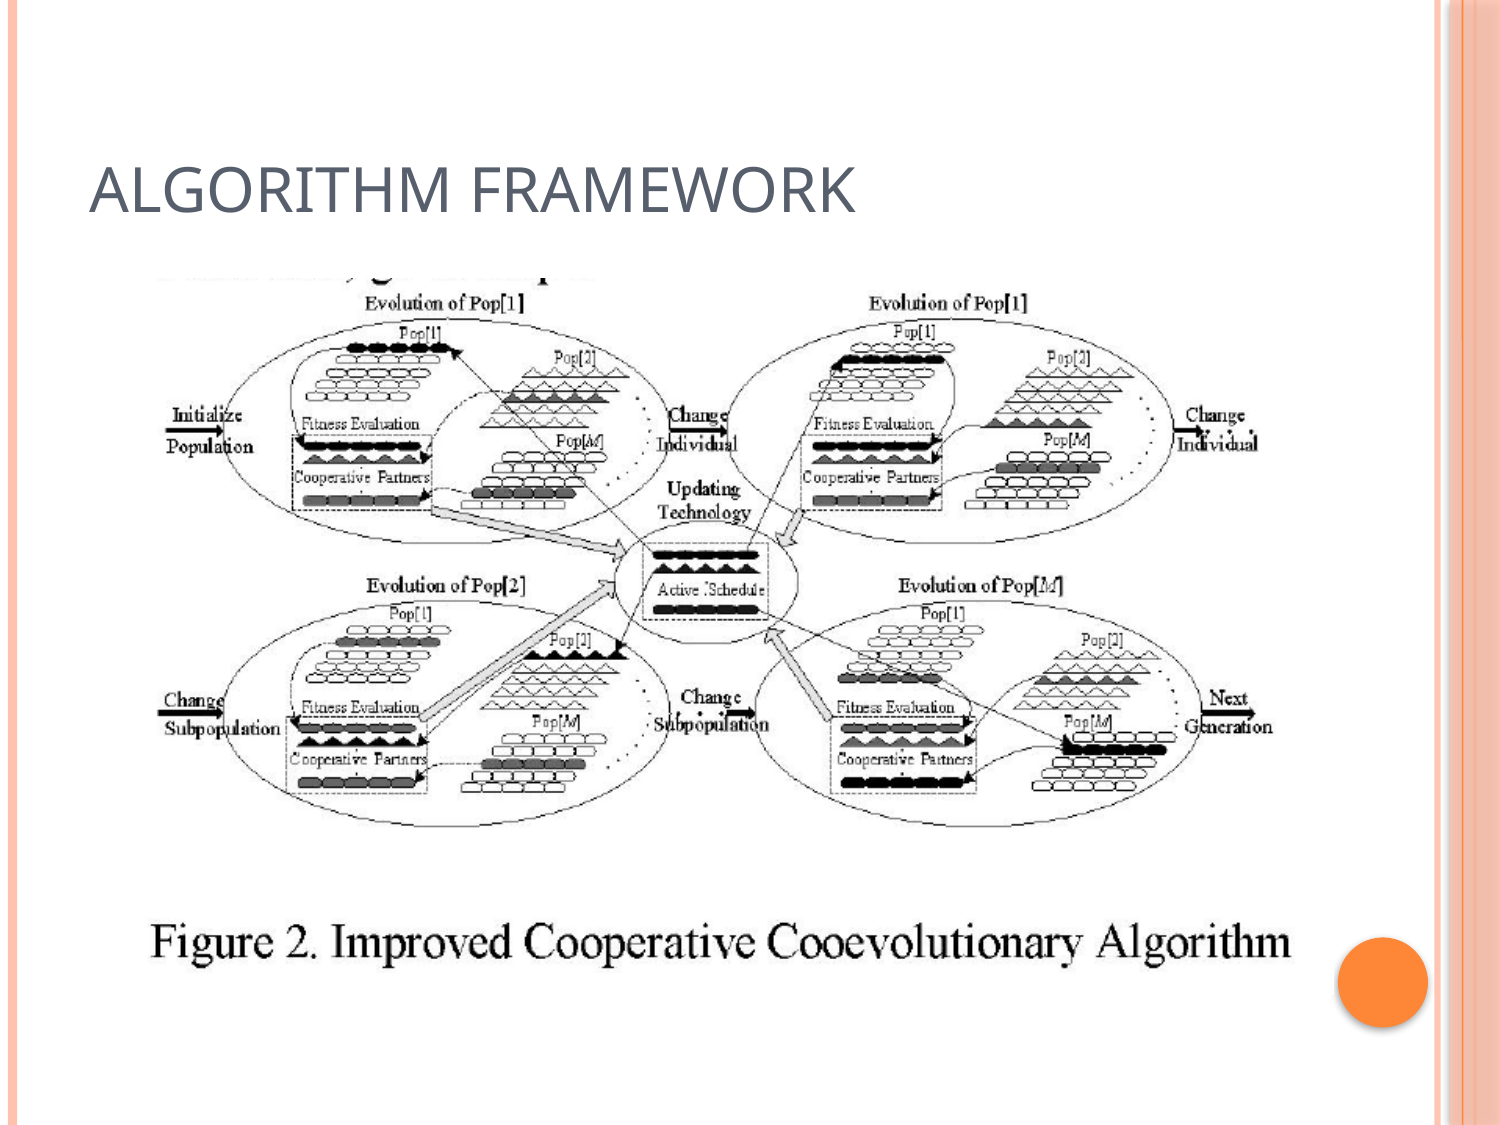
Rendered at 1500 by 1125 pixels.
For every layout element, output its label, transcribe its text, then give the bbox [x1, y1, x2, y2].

title Algorithm framework [75, 45, 1300, 233]
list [123, 278, 1334, 995]
